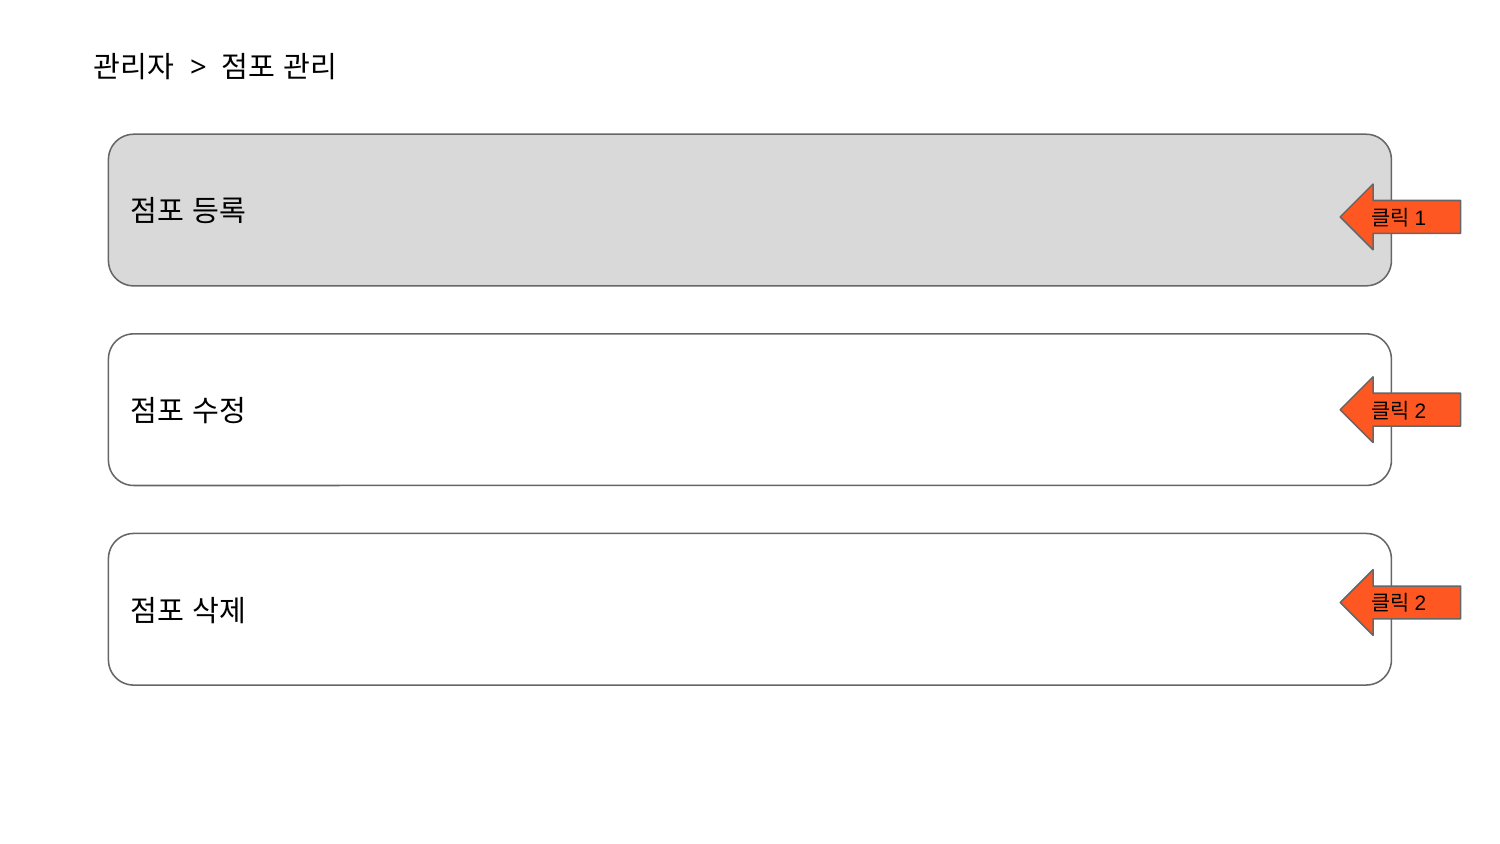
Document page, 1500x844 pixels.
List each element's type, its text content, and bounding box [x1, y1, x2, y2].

text_box 클릭2 [1340, 569, 1461, 636]
text_box 관리자 > 점포 관리 [79, 33, 708, 99]
text_box 점포 삭제 [108, 533, 1392, 686]
text_box 점포 등록 [108, 134, 1392, 286]
text_box 점포 수정 [108, 333, 1392, 486]
text_box 클릭1 [1340, 184, 1461, 250]
text_box 클릭2 [1340, 376, 1461, 443]
